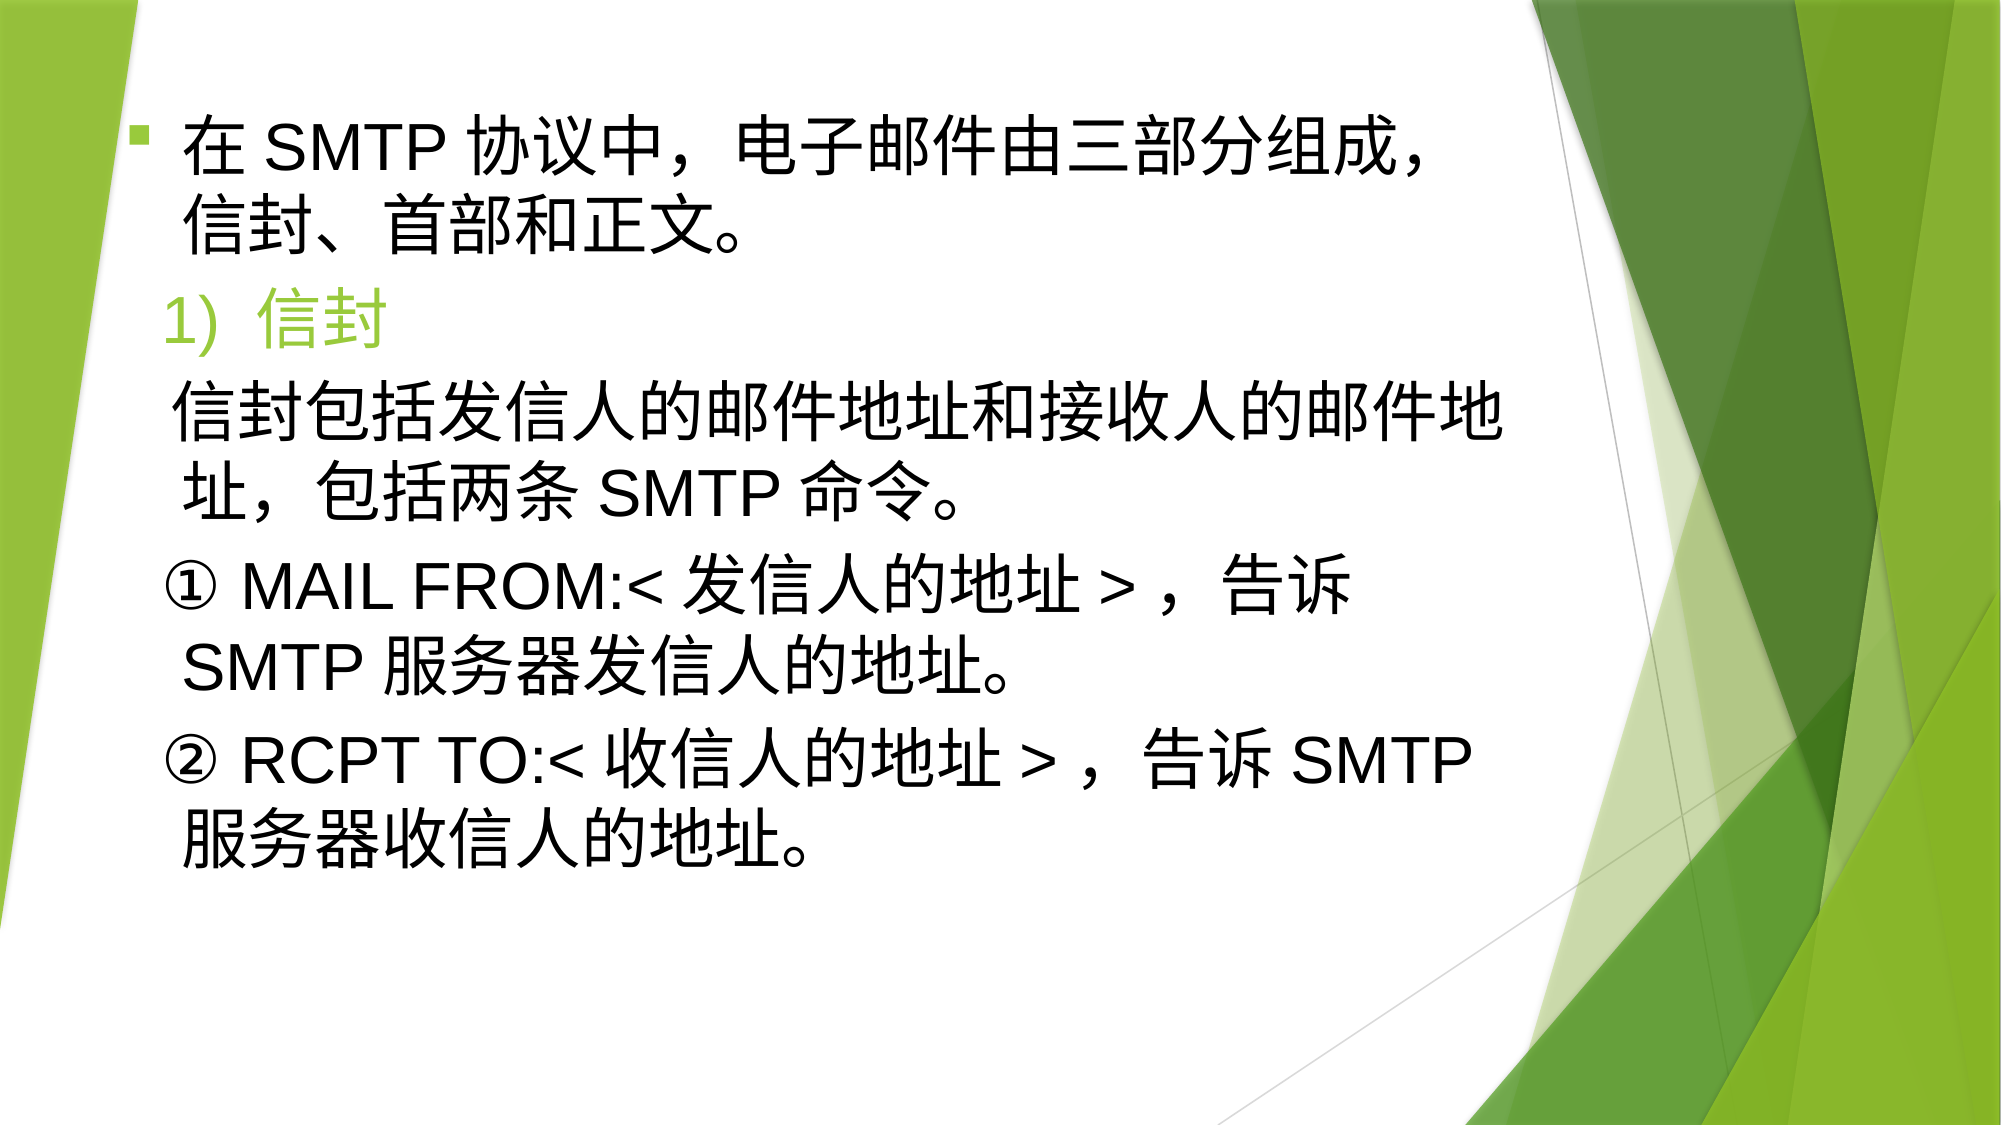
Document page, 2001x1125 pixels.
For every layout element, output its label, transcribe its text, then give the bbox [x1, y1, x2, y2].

text_box 在SMTP协议中，电子邮件由三部分组成，信封、首部和正文。 1) 信封 信封包括发信人的邮件地址和接收人的邮件地址，包括两条SMTP命令。 ① MAIL FROM:<发信人的地址>，告诉SMTP服务器发信人的地址。 ② RCPT TO:<收信人的地址>，告诉SMTP服务器收信人的地址。 [109, 96, 1546, 948]
